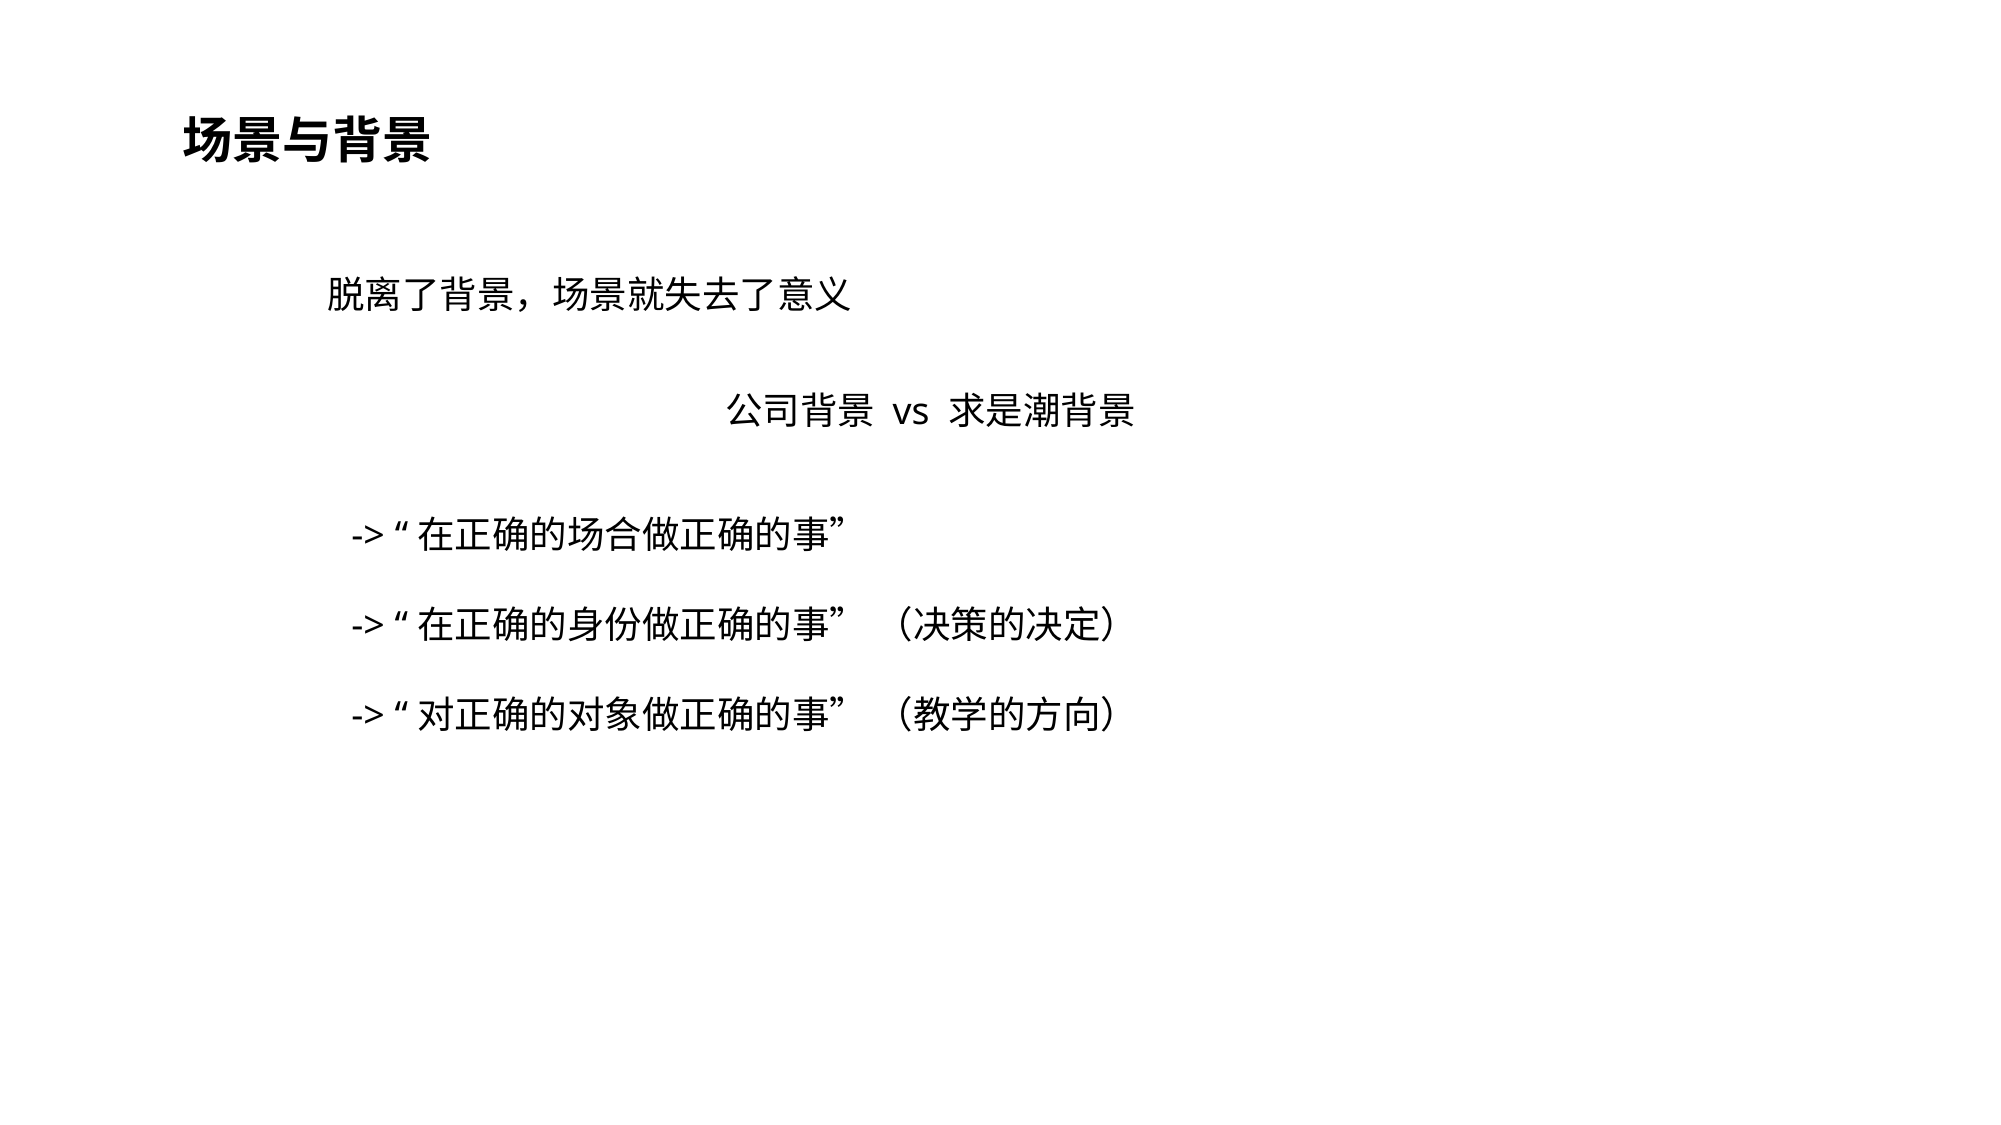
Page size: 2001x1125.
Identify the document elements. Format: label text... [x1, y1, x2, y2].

text_box 场景与背景 [167, 100, 941, 176]
text_box -> “在正确的场合做正确的事” -> “在正确的身份做正确的事” （决策的决定） -> “对正确的对象做正确的事” （教学的方向） [336, 503, 1484, 744]
text_box 脱离了背景，场景就失去了意义 [312, 263, 1637, 324]
text_box 公司背景 vs 求是潮背景 [312, 379, 1549, 440]
